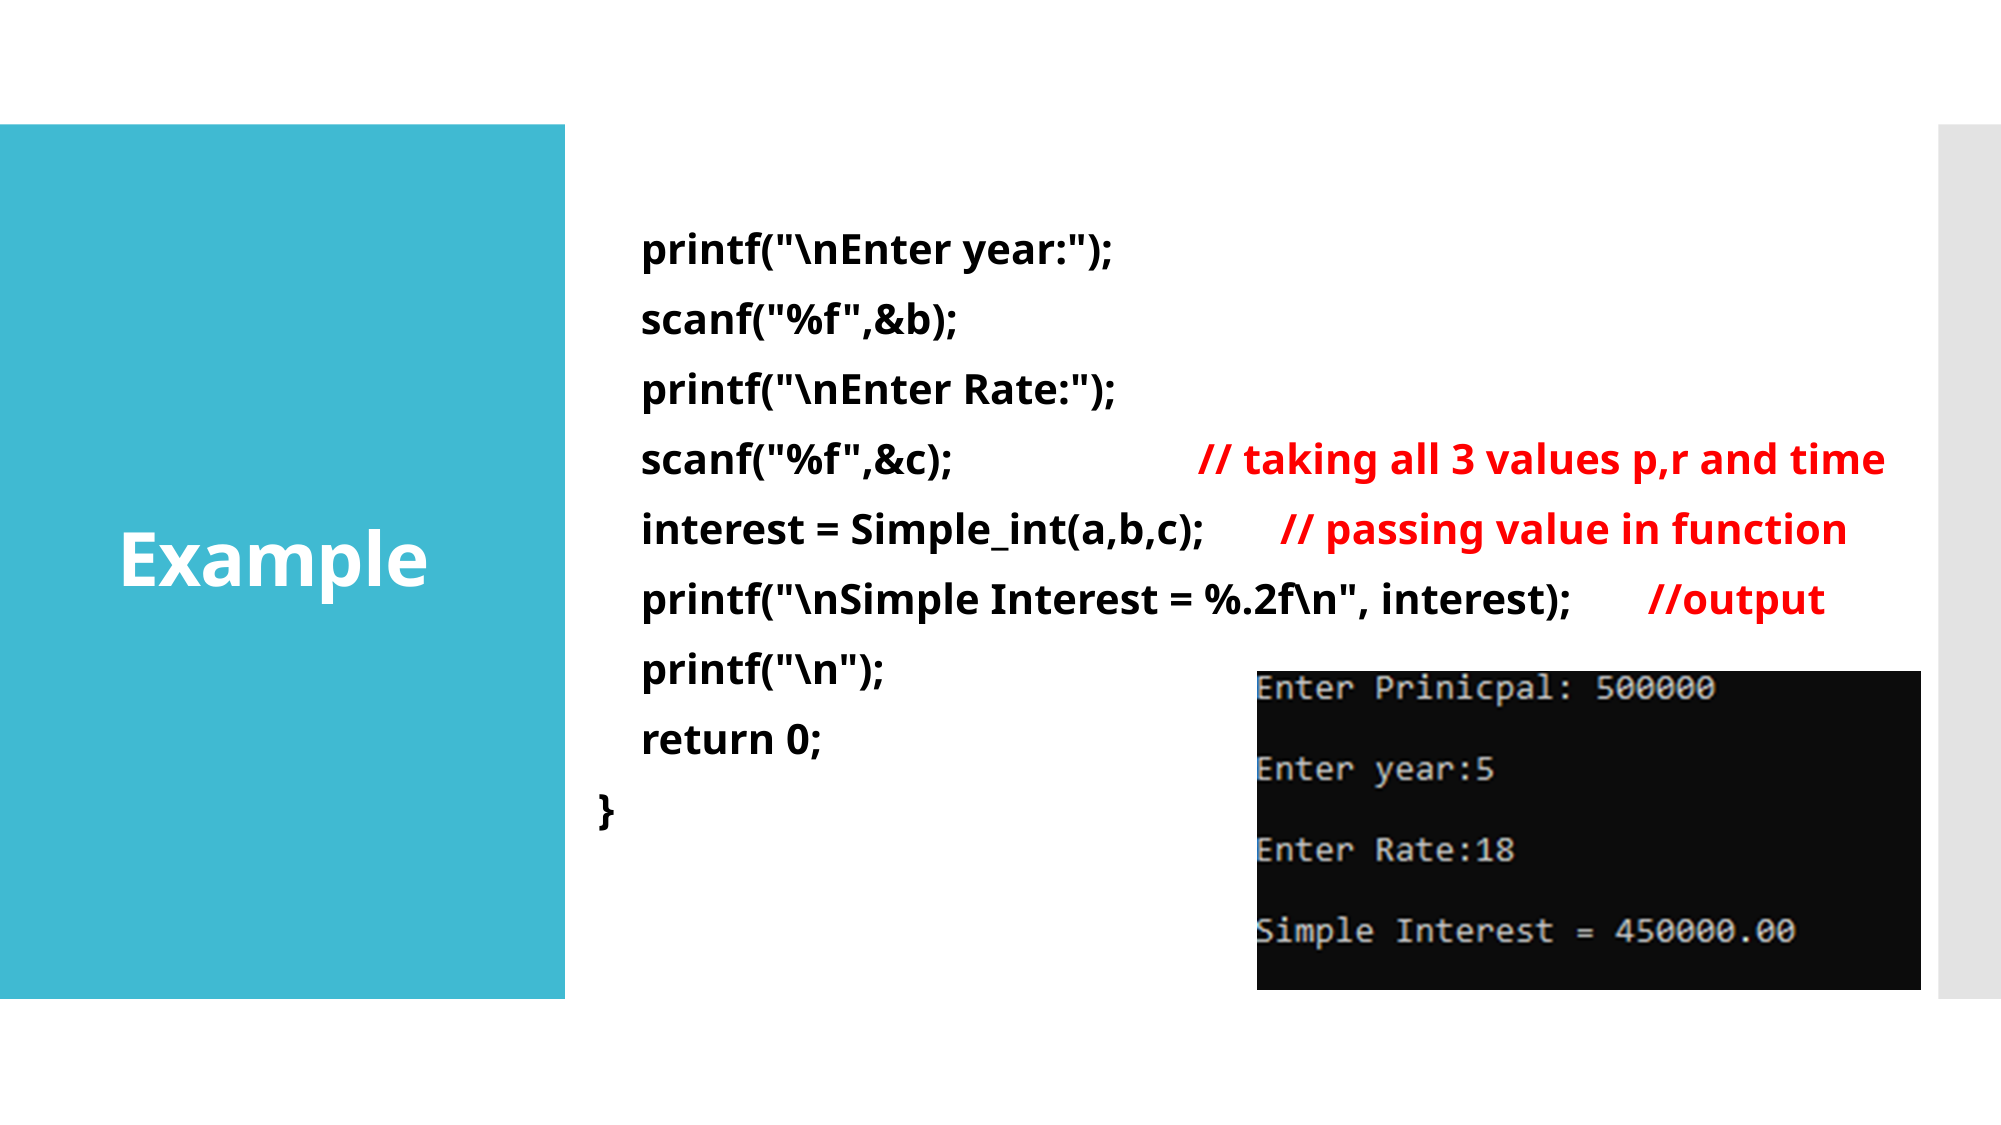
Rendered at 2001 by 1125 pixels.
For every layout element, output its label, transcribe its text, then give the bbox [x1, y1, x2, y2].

list printf("\nEnter year:"); scanf("%f",&b); printf("\nEnter Rate:"); scanf("%f",&c); // taking all 3 values p,r and time interest = Simple_int(a,b,c); // passing value in function printf("\nSimple Interest = %.2f\n", interest); //output printf("\n"); return 0; } [582, 135, 1934, 988]
title Example [41, 184, 525, 940]
picture [1257, 670, 1922, 990]
